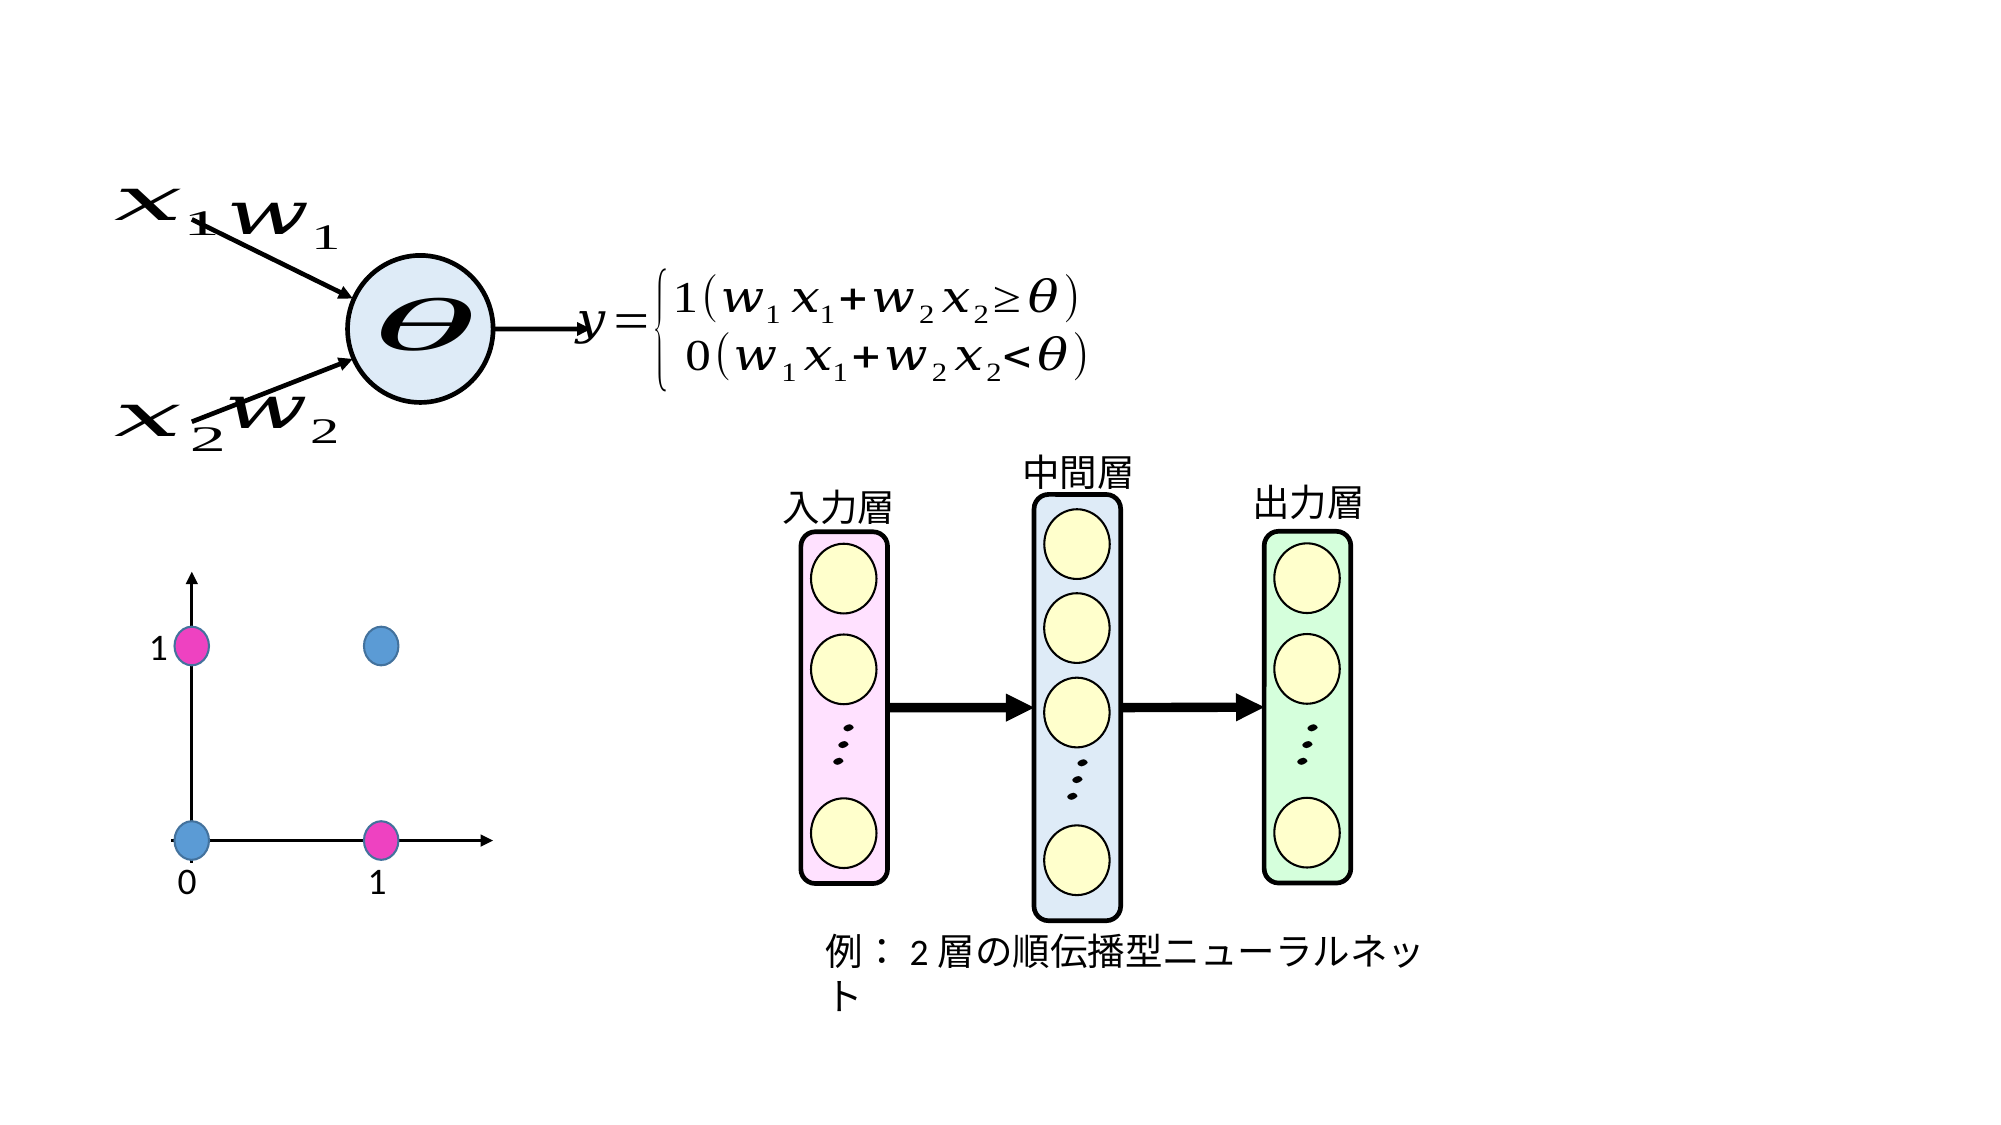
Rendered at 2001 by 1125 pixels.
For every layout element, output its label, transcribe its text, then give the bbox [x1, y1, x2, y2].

text_box 出力層 [1237, 471, 1442, 532]
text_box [191, 359, 353, 422]
text_box [1043, 676, 1111, 749]
text_box 入力層 [768, 476, 973, 537]
text_box [1273, 796, 1341, 869]
text_box [809, 633, 878, 706]
text_box [362, 841, 400, 849]
text_box [192, 625, 211, 667]
text_box [1273, 632, 1341, 705]
text_box [192, 841, 210, 849]
text_box [192, 820, 210, 840]
text_box [1043, 508, 1111, 581]
text_box 中間層 [1007, 441, 1212, 501]
text_box 1 [352, 849, 411, 910]
text_box [1263, 532, 1352, 885]
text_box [191, 219, 353, 299]
text_box [799, 537, 889, 885]
text_box [809, 542, 878, 615]
text_box 1 [134, 615, 191, 676]
text_box [346, 254, 495, 404]
text_box 例：2層の順伝播型ニューラルネット [810, 920, 1452, 1026]
text_box [362, 625, 400, 667]
text_box 0 [162, 849, 221, 910]
text_box [1043, 592, 1111, 664]
text_box [1043, 824, 1111, 897]
text_box [173, 820, 191, 840]
text_box [173, 841, 191, 849]
text_box [809, 797, 878, 870]
text_box [1032, 501, 1122, 920]
text_box [362, 820, 400, 840]
text_box [1273, 542, 1341, 615]
